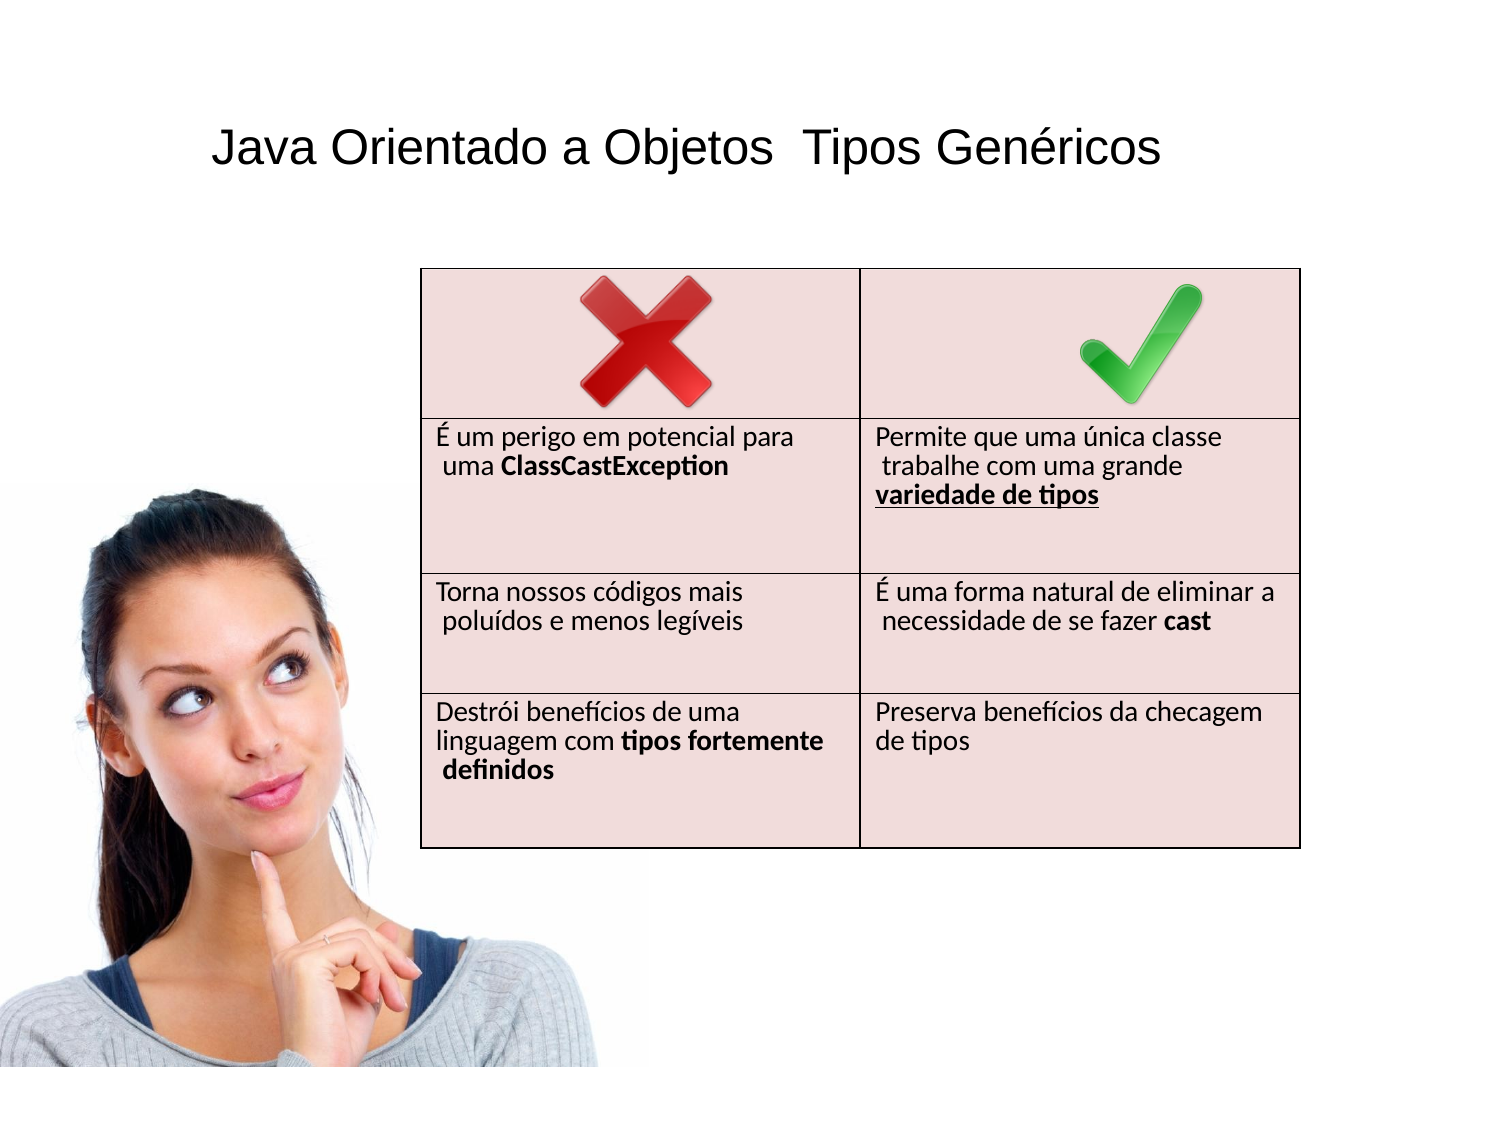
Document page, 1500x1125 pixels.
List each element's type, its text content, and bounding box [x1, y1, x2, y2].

table_header [861, 269, 1299, 418]
table_cell Permite que uma única classe trabalhe com uma grande variedade de tipos [861, 419, 1299, 573]
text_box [574, 269, 1206, 415]
table_cell Torna nossos códigos mais poluídos e menos legíveis [422, 574, 859, 693]
text_box [0, 483, 649, 1067]
table_cell Destrói benefícios de uma linguagem com tipos fortemente definidos [422, 694, 859, 847]
title Java Orientado a Objetos Tipos Genéricos [74, 38, 1426, 240]
table_cell É um perigo em potencial para uma ClassCastException [422, 419, 859, 573]
table_cell É uma forma natural de eliminar a necessidade de se fazer cast [861, 574, 1299, 693]
table_cell Preserva benefícios da checagem de tipos [861, 694, 1299, 847]
table_header [422, 269, 859, 418]
